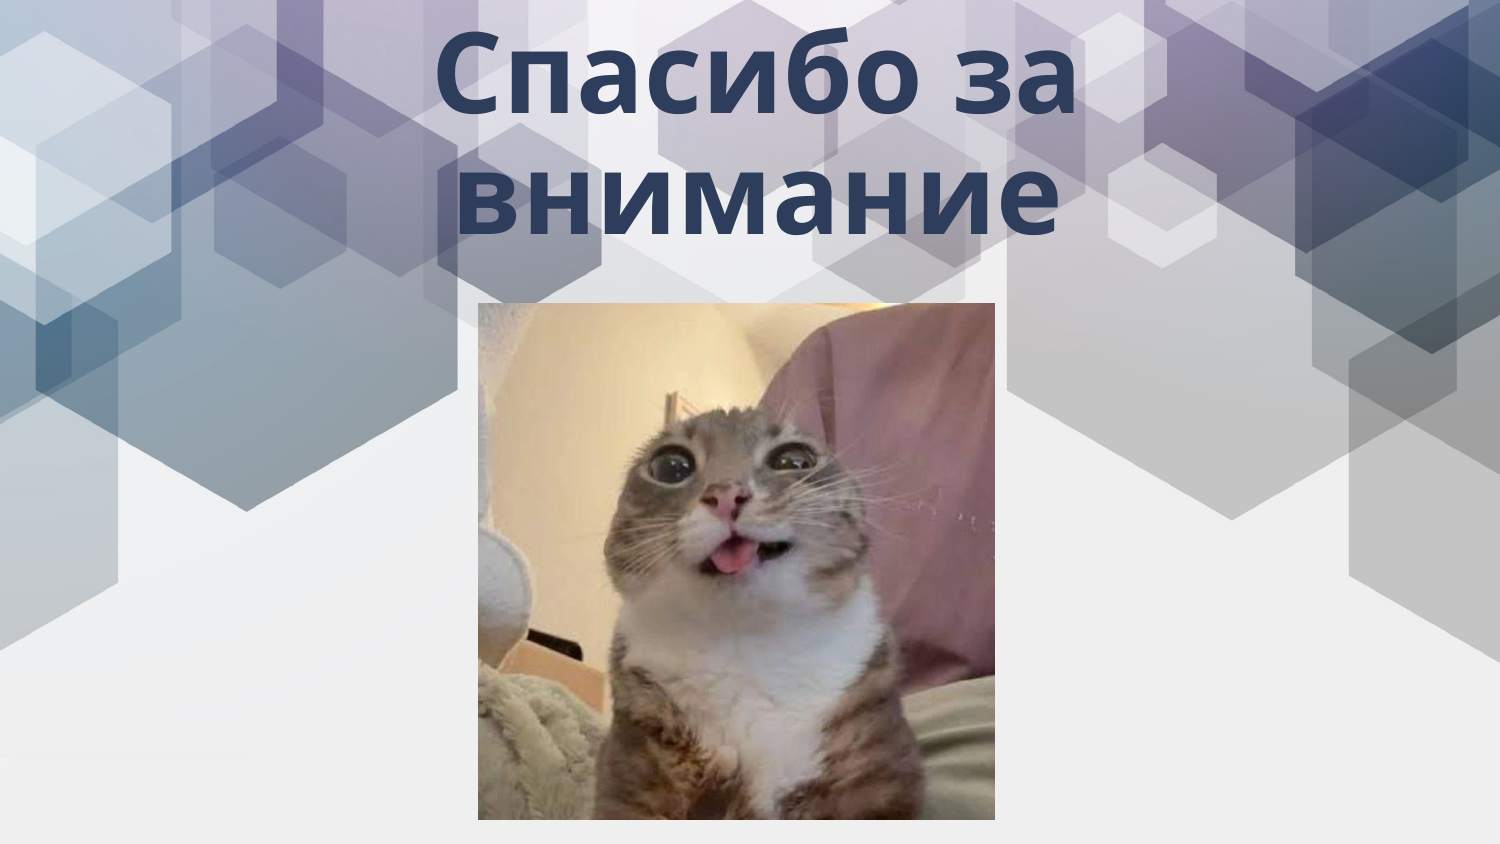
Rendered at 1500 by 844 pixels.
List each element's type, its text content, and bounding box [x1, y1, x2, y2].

title Спасибо за внимание [194, 79, 1320, 265]
picture [0, 0, 1500, 844]
